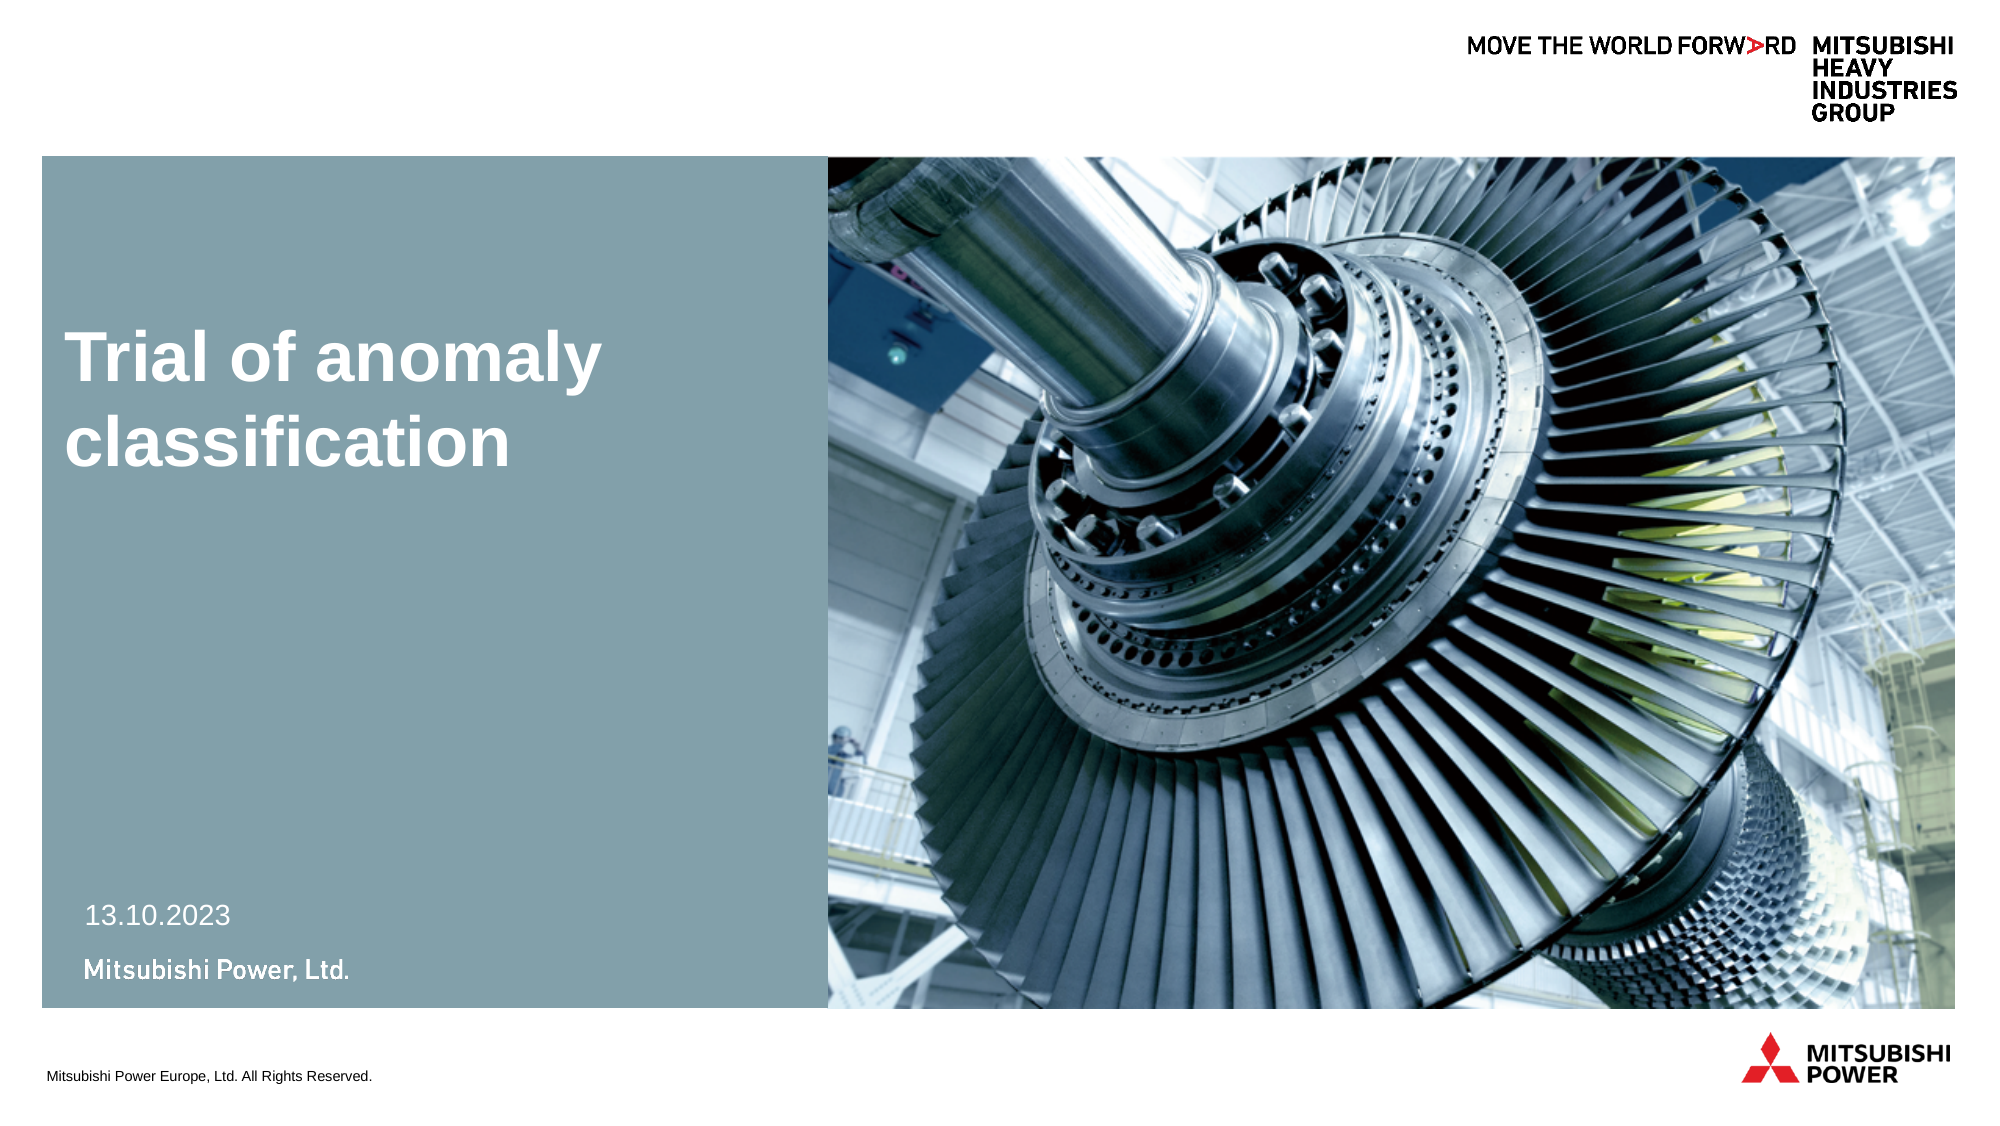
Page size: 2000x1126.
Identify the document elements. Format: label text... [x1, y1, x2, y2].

picture [1741, 1032, 1950, 1083]
picture [42, 156, 1955, 1009]
picture [1447, 15, 1978, 142]
title Trial of anomaly classification [47, 301, 956, 489]
list 13.10.2023 [67, 885, 590, 943]
